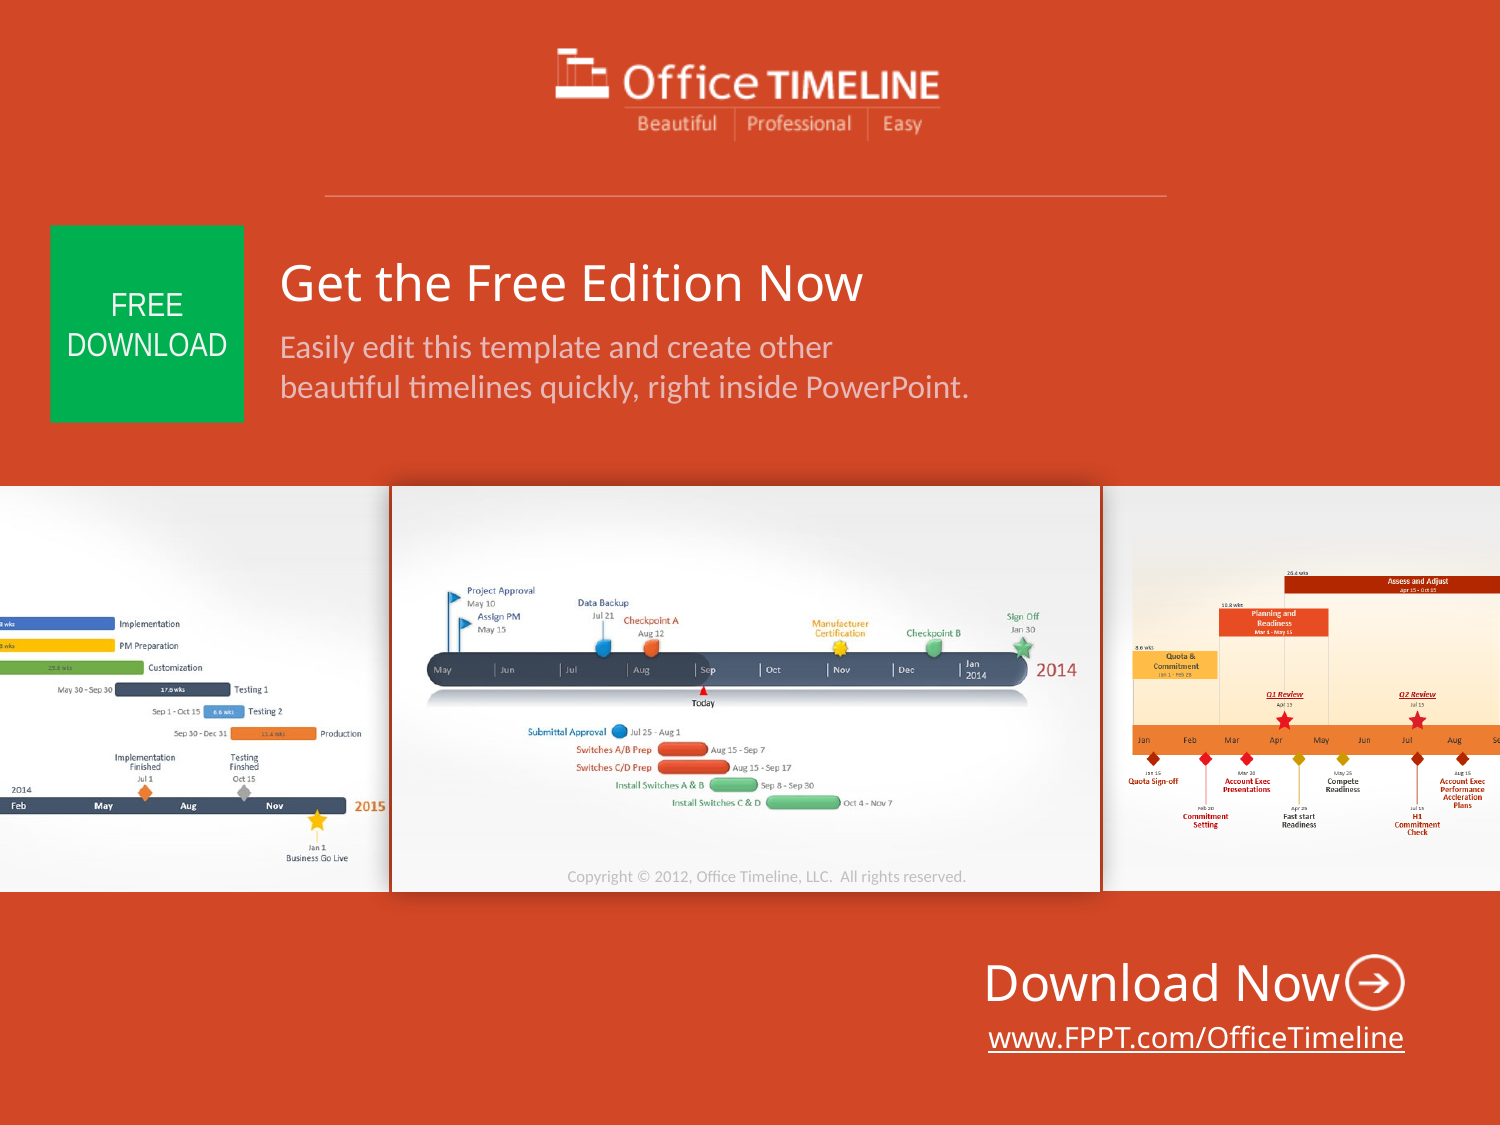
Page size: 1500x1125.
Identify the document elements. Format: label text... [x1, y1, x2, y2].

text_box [0, 470, 1500, 909]
text_box Easily edit this template and create other beautiful timelines quickly, right inside PowerPoint. [265, 318, 1030, 413]
text_box Get the Free Edition Now [263, 228, 954, 334]
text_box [968, 933, 1453, 1064]
picture [530, 22, 969, 163]
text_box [50, 225, 245, 423]
